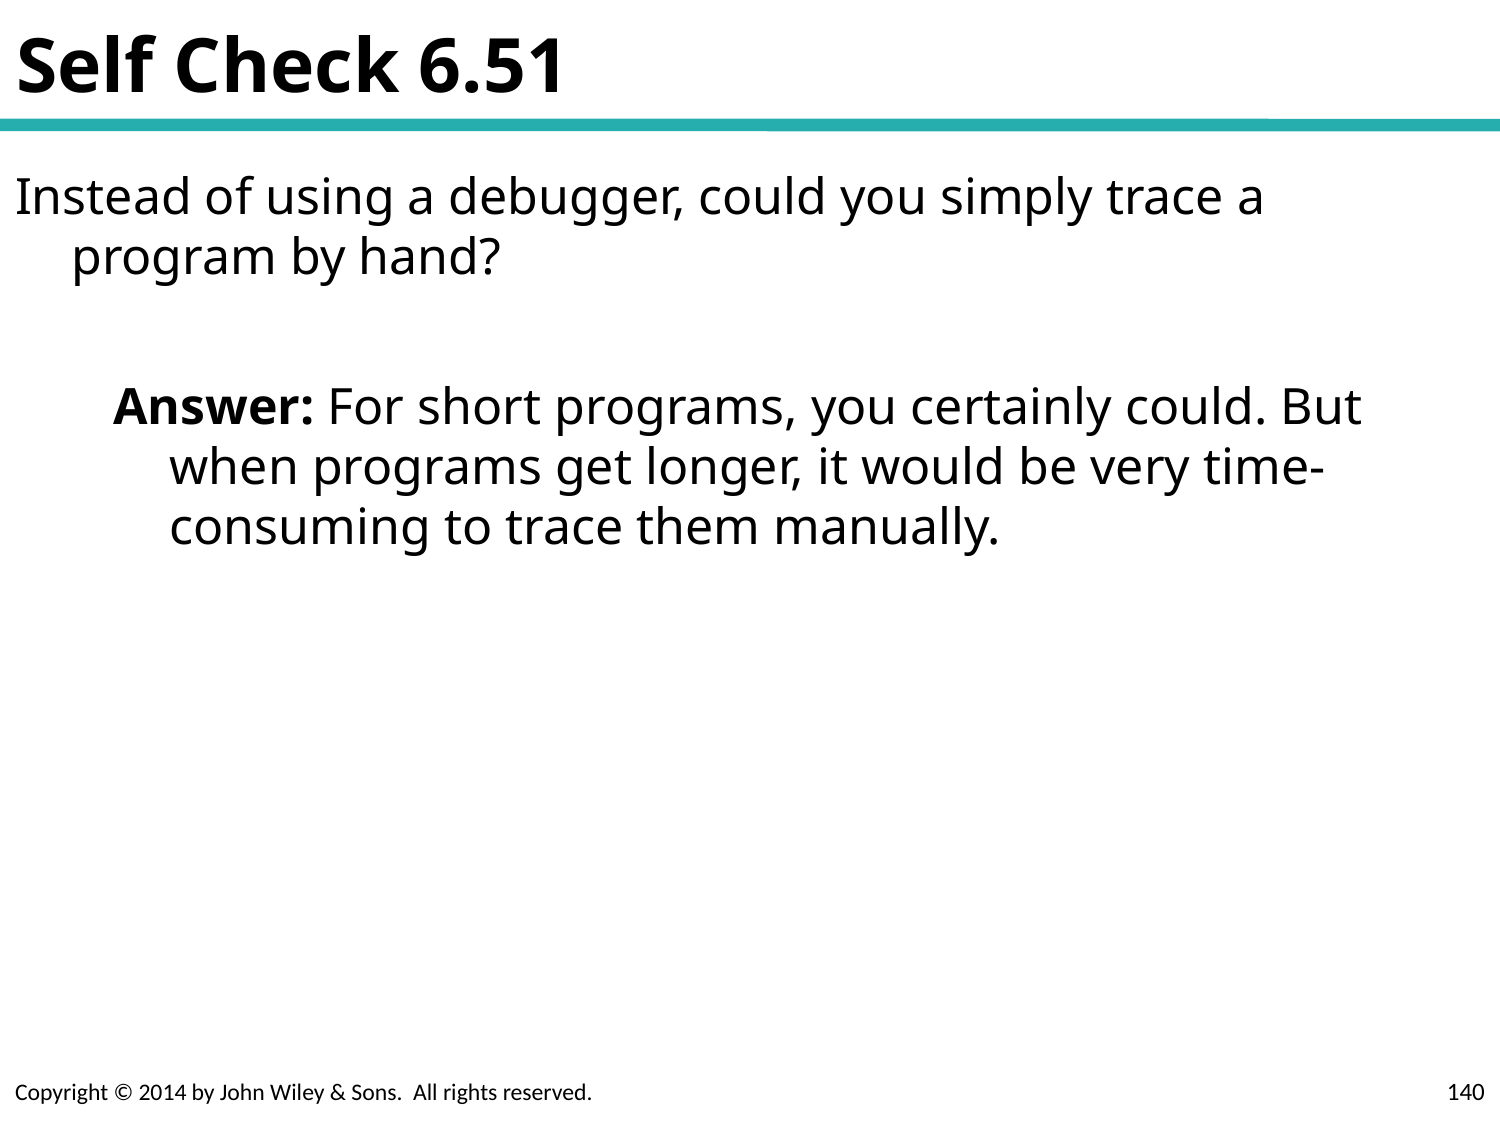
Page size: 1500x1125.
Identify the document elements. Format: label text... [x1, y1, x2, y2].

list Answer: For short programs, you certainly could. But when programs get longer, it would be very time-consuming to trace them manually. [98, 367, 1435, 627]
list Instead of using a debugger, could you simply trace a program by hand? [0, 157, 1499, 299]
title Self Check 6.51 [1, 0, 1500, 125]
